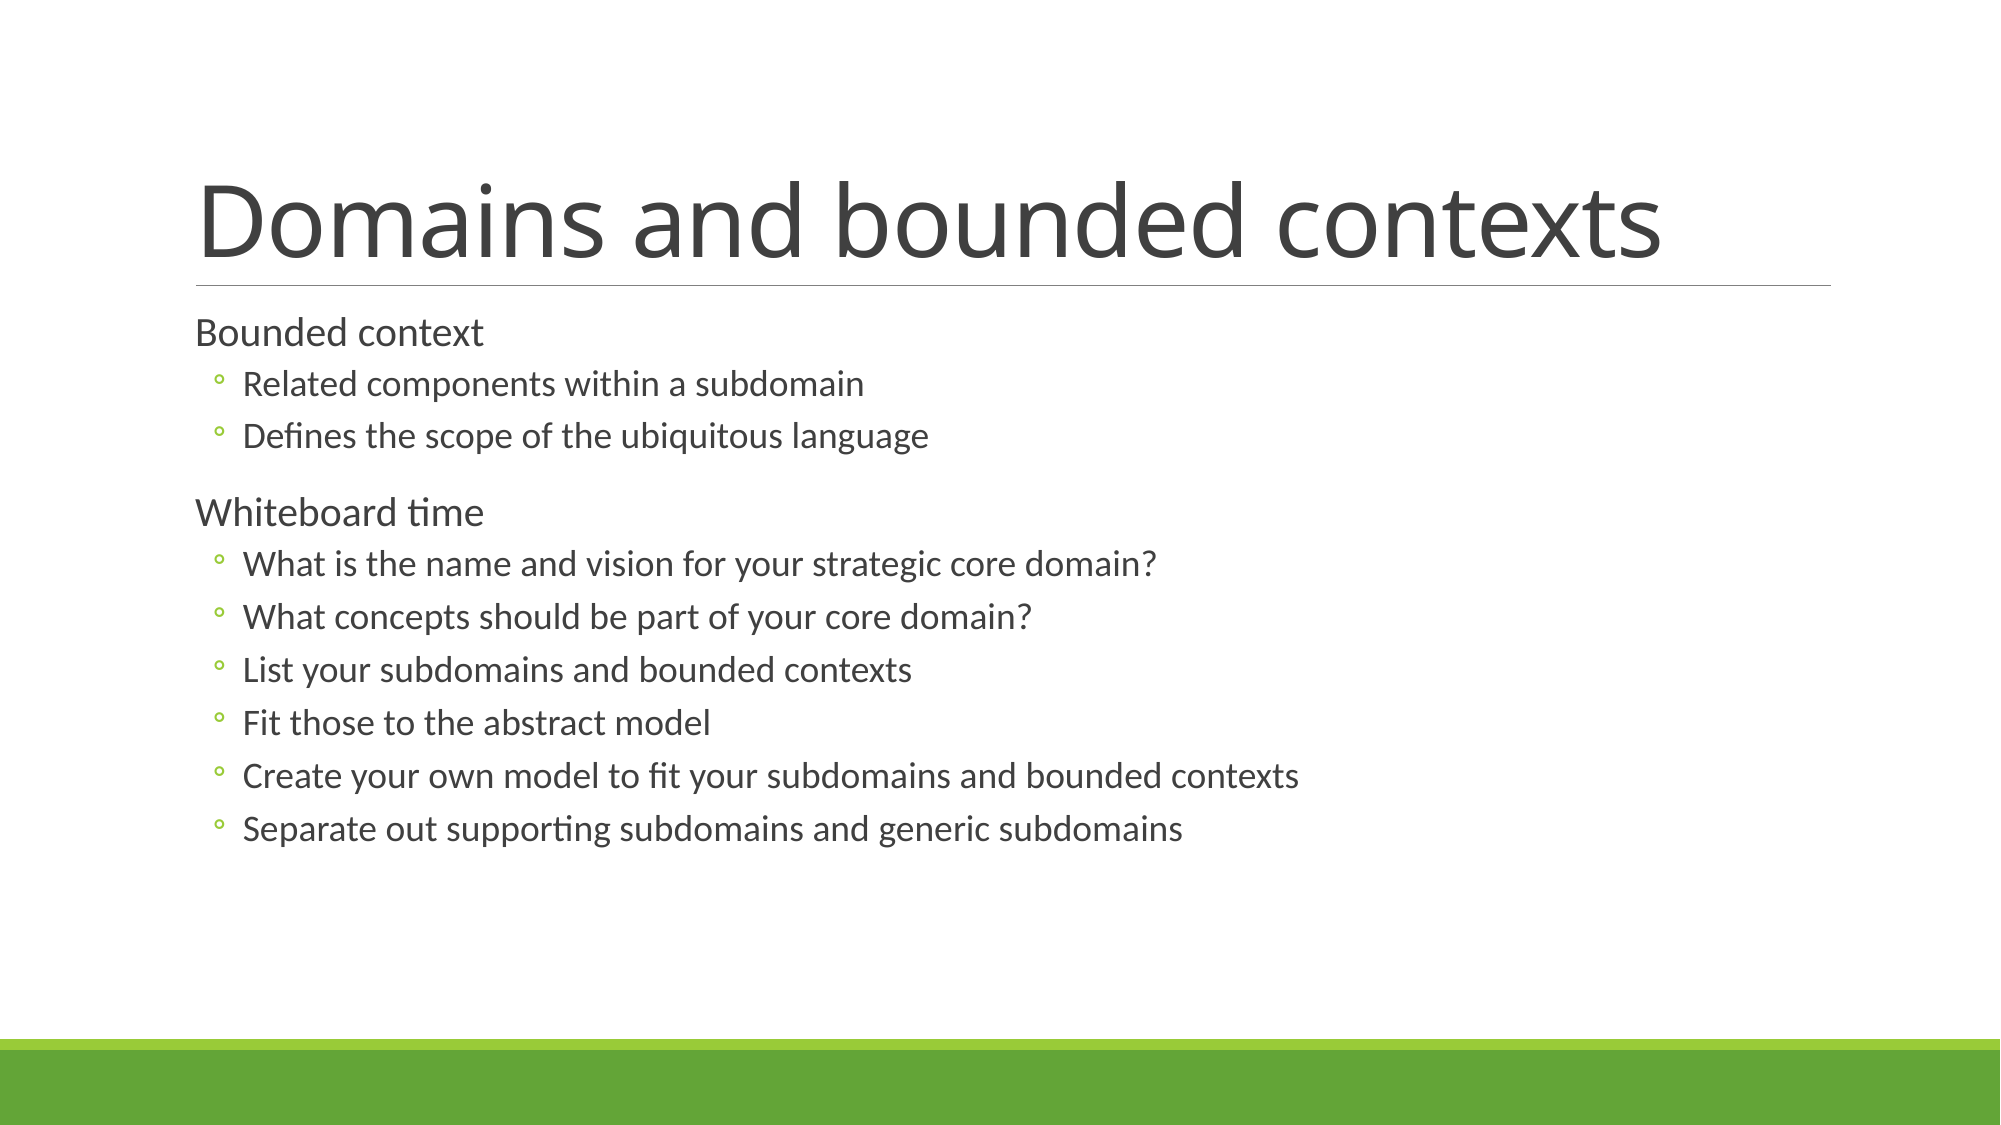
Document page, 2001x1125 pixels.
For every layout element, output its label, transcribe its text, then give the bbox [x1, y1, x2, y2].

title Domains and bounded contexts [180, 47, 1830, 285]
list Bounded context Related components within a subdomain Defines the scope of the ubiquitous language Whiteboard time What is the name and vision for your strategic core domain? What concepts should be part of your core domain? List your subdomains and bounded contexts Fit those to the abstract model Create your own model to fit your subdomains and bounded contexts Separate out supporting subdomains and generic subdomains [180, 302, 1830, 963]
